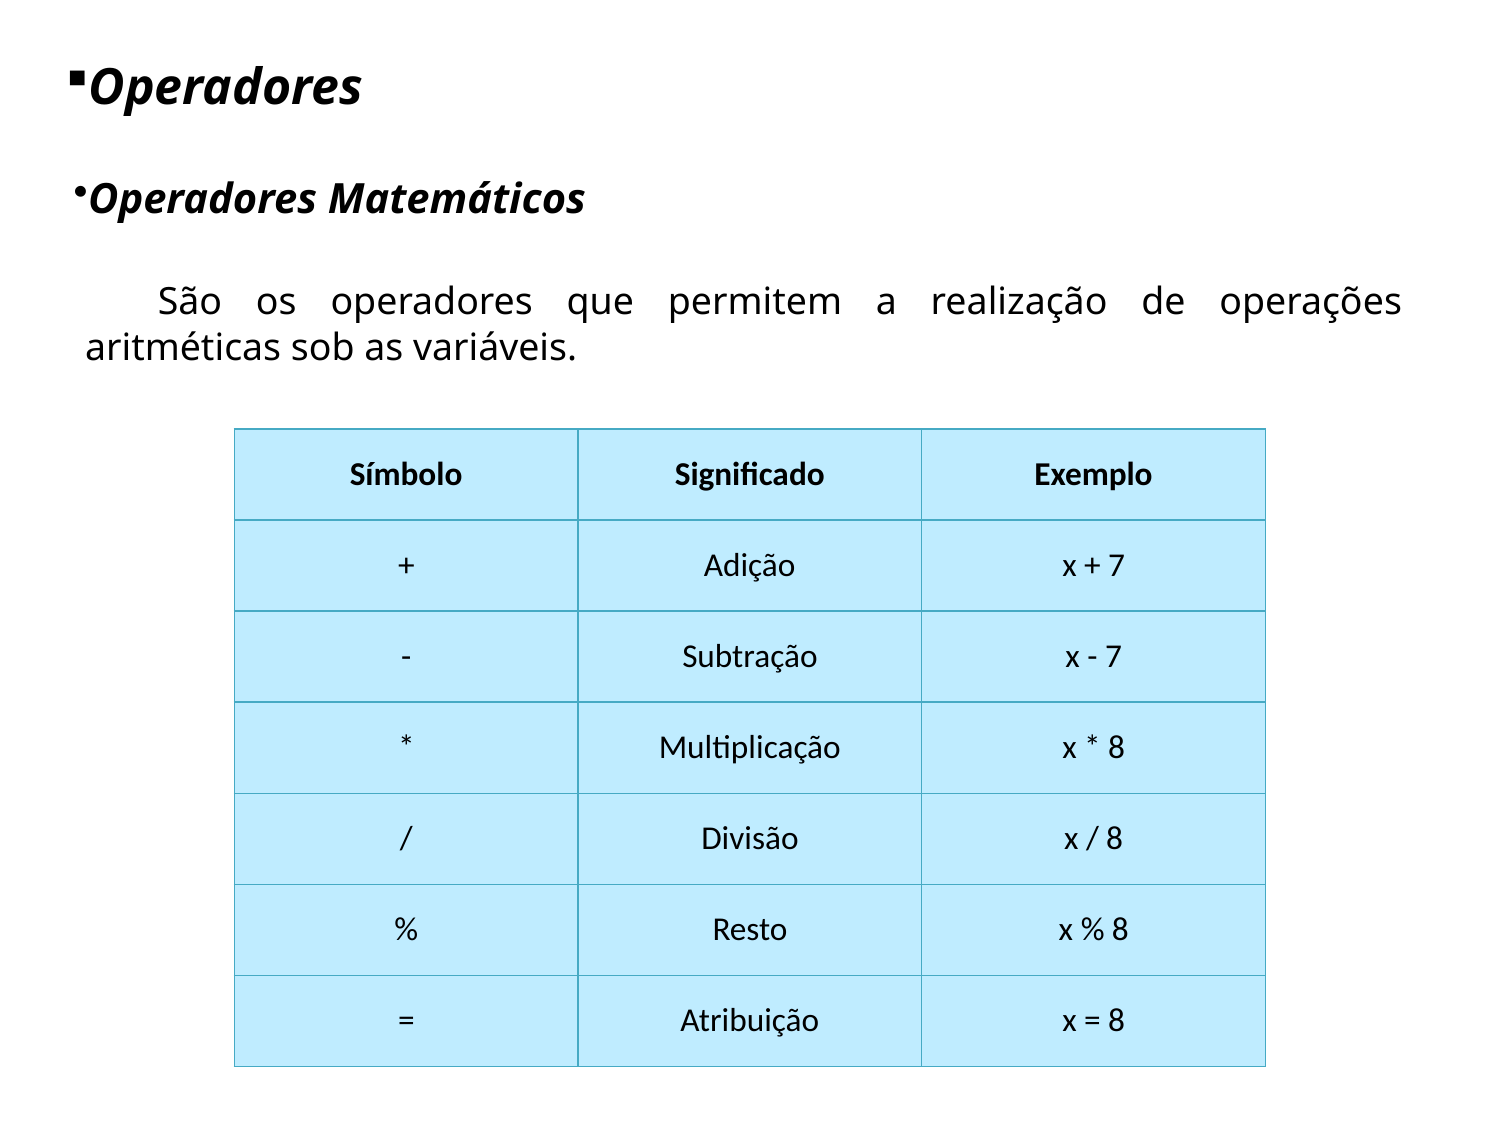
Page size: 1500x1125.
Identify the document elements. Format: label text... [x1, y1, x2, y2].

table_cell x - 7 [922, 612, 1265, 701]
table_cell x * 8 [922, 703, 1265, 793]
table_header Exemplo [922, 430, 1265, 519]
table_cell % [235, 885, 577, 975]
table_cell Resto [579, 885, 921, 975]
text_box Operadores [51, 46, 378, 122]
table_cell Multiplicação [579, 703, 921, 793]
table_cell Atribuição [579, 976, 921, 1066]
table_header Significado [579, 430, 921, 519]
table_cell x + 7 [922, 521, 1265, 610]
table_cell / [235, 794, 577, 884]
table_cell Divisão [579, 794, 921, 884]
table_cell - [235, 612, 577, 701]
text_box Operadores Matemáticos [58, 164, 645, 230]
table_cell = [235, 976, 577, 1066]
text_box São os operadores que permitem a realização de operações aritméticas sob as variáveis. [70, 270, 1418, 375]
table_cell x / 8 [922, 794, 1265, 884]
table_header Símbolo [235, 430, 577, 519]
table_cell * [235, 703, 577, 793]
table_cell Subtração [579, 612, 921, 701]
table_cell x = 8 [922, 976, 1265, 1066]
table_cell x % 8 [922, 885, 1265, 975]
table_cell Adição [579, 521, 921, 610]
table_cell + [235, 521, 577, 610]
